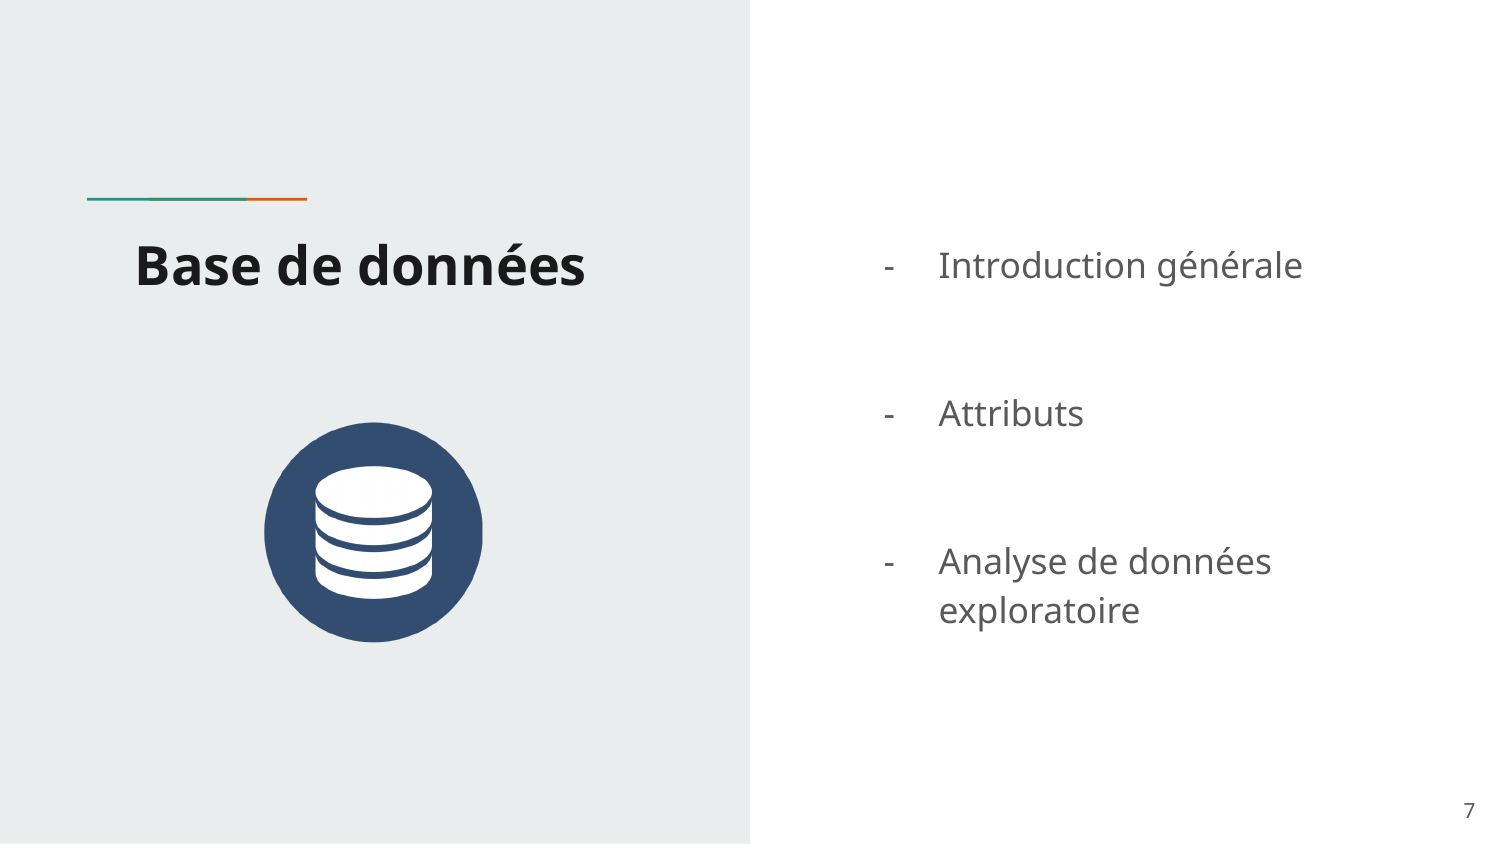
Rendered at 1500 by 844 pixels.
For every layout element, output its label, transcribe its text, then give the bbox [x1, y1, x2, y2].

list Introduction générale Attributs Analyse de données exploratoire [848, 221, 1403, 719]
title Base de données [119, 216, 662, 494]
picture [263, 421, 484, 643]
slide_number ‹#› [1400, 779, 1491, 844]
